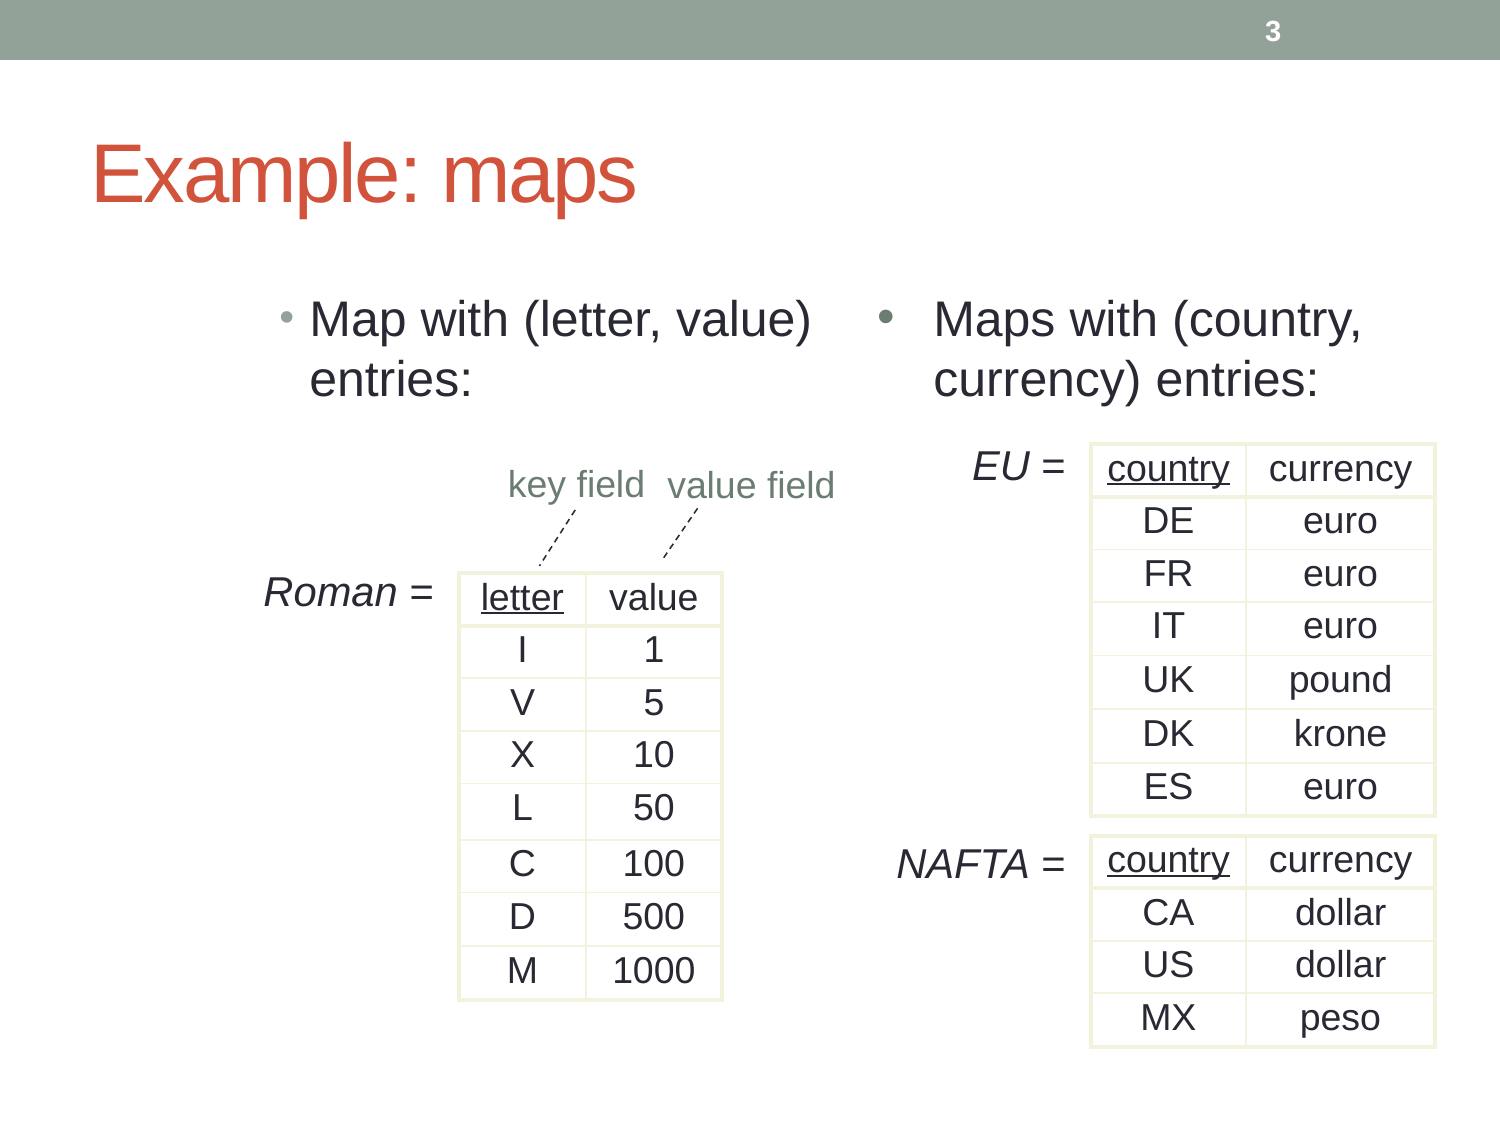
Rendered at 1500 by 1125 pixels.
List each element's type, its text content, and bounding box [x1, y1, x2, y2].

text_box EU = [891, 447, 1067, 498]
table_cell L [461, 784, 585, 839]
table_cell ES [1093, 764, 1245, 814]
table_cell FR [1093, 550, 1245, 601]
table_cell euro [1247, 603, 1433, 655]
text_box Roman = [259, 573, 435, 624]
table_cell dollar [1247, 942, 1433, 992]
table_cell DK [1093, 710, 1245, 762]
table_cell UK [1093, 656, 1245, 708]
table_header country [1093, 446, 1245, 495]
table_header currency [1247, 446, 1433, 495]
table_cell 10 [587, 732, 720, 783]
table_header country [1093, 838, 1245, 886]
table_cell peso [1247, 994, 1433, 1045]
table_cell CA [1093, 890, 1245, 940]
table_cell MX [1093, 994, 1245, 1045]
table_cell pound [1247, 656, 1433, 708]
table_cell dollar [1247, 890, 1433, 940]
text_box Maps with (country, currency) entries: [862, 278, 1435, 1037]
table_cell krone [1247, 710, 1433, 762]
table_cell 5 [587, 679, 720, 730]
title Example: maps [75, 87, 1425, 250]
table_cell IT [1093, 603, 1245, 655]
table_cell 500 [587, 893, 720, 945]
table_header letter [461, 575, 585, 624]
table_cell euro [1247, 499, 1433, 549]
table_cell M [461, 947, 585, 998]
table_header value [587, 575, 720, 624]
list Map with (letter, value) entries: [264, 278, 844, 1037]
table_cell DE [1093, 499, 1245, 549]
table_header currency [1247, 838, 1433, 886]
text_box NAFTA = [891, 845, 1067, 896]
table_cell V [461, 679, 585, 730]
table_cell D [461, 893, 585, 945]
slide_number 3 [1250, 3, 1425, 57]
table_cell X [461, 732, 585, 783]
table_cell 1 [587, 628, 720, 677]
table_cell euro [1247, 550, 1433, 601]
table_cell I [461, 628, 585, 677]
table_cell C [461, 841, 585, 892]
table_cell 100 [587, 841, 720, 892]
table_cell 1000 [587, 947, 720, 998]
table_cell euro [1247, 764, 1433, 814]
table_cell 50 [587, 784, 720, 839]
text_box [507, 467, 844, 510]
table_cell US [1093, 942, 1245, 992]
